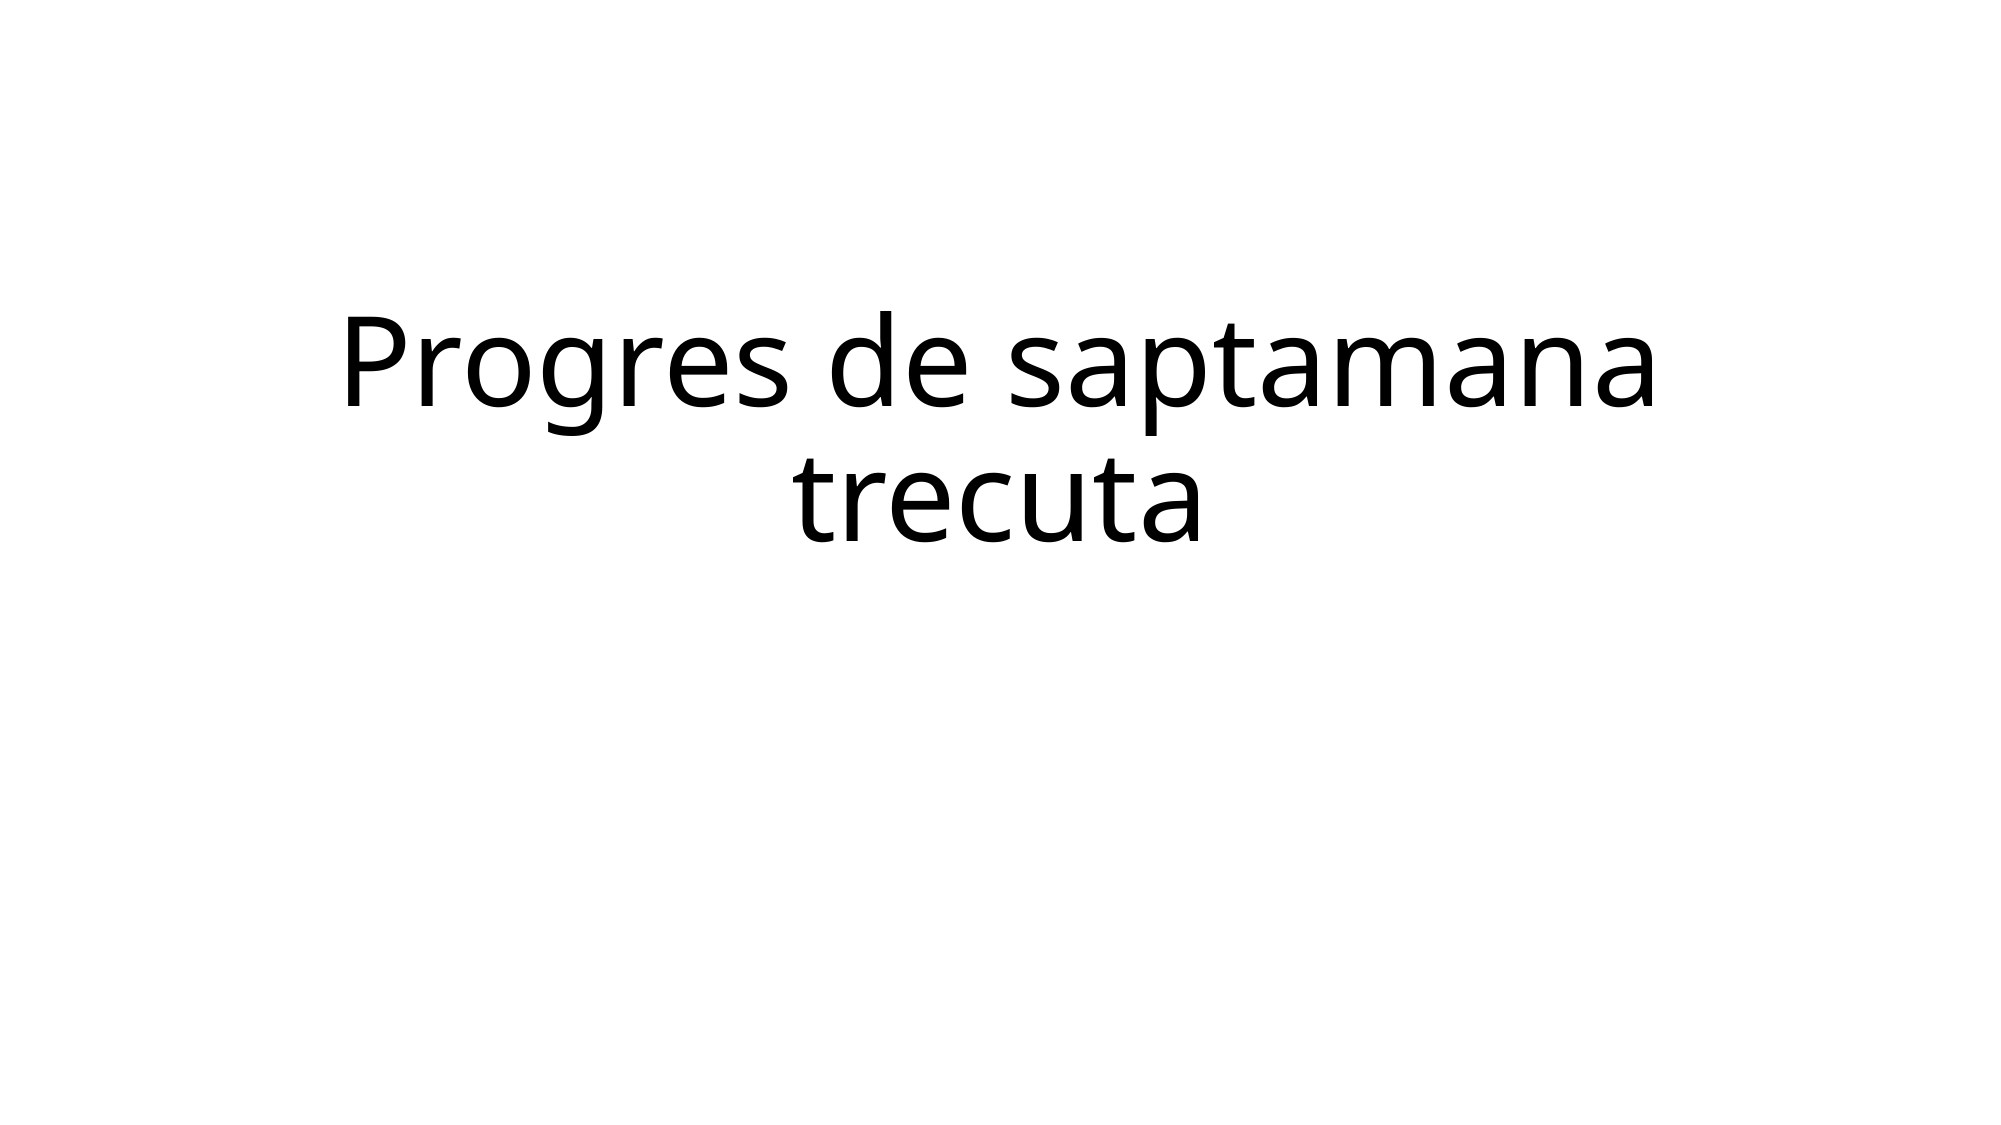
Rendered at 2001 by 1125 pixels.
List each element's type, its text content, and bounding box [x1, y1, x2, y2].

title Progres de saptamana trecuta [249, 184, 1750, 576]
